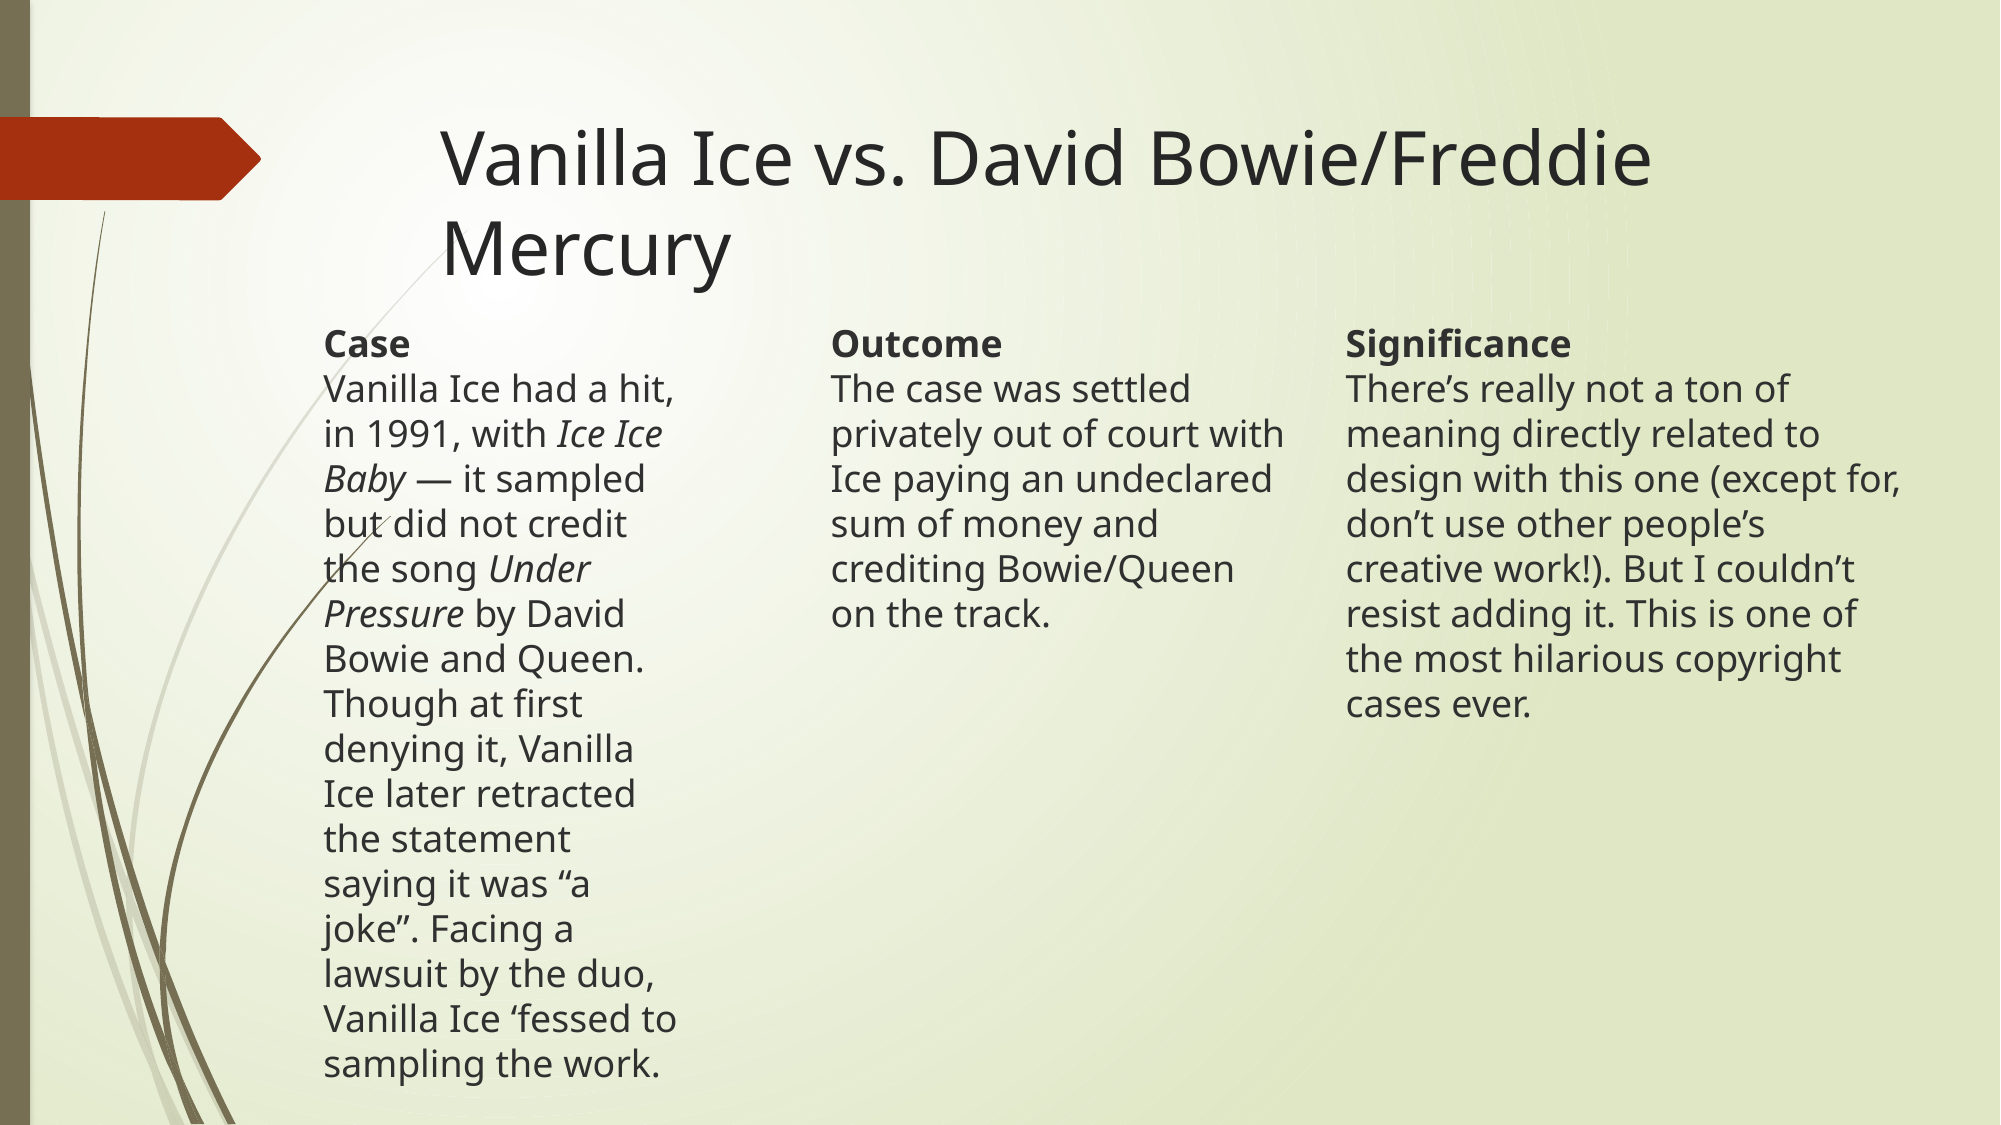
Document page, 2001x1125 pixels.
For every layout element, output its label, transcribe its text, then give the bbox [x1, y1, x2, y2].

text_box Outcome The case was settled privately out of court with Ice paying an undeclared sum of money and crediting Bowie/Queen on the track. [815, 312, 1301, 643]
text_box Significance There’s really not a ton of meaning directly related to design with this one (except for, don’t use other people’s creative work!). But I couldn’t resist adding it. This is one of the most hilarious copyright cases ever. [1330, 312, 1927, 733]
text_box Case Vanilla Ice had a hit, in 1991, with Ice Ice Baby — it sampled but did not credit the song Under Pressure by David Bowie and Queen. Though at first denying it, Vanilla Ice later retracted the statement saying it was “a joke”. Facing a lawsuit by the duo, Vanilla Ice ‘fessed to sampling the work. [308, 312, 700, 1093]
title Vanilla Ice vs. David Bowie/Freddie Mercury [425, 102, 1888, 313]
